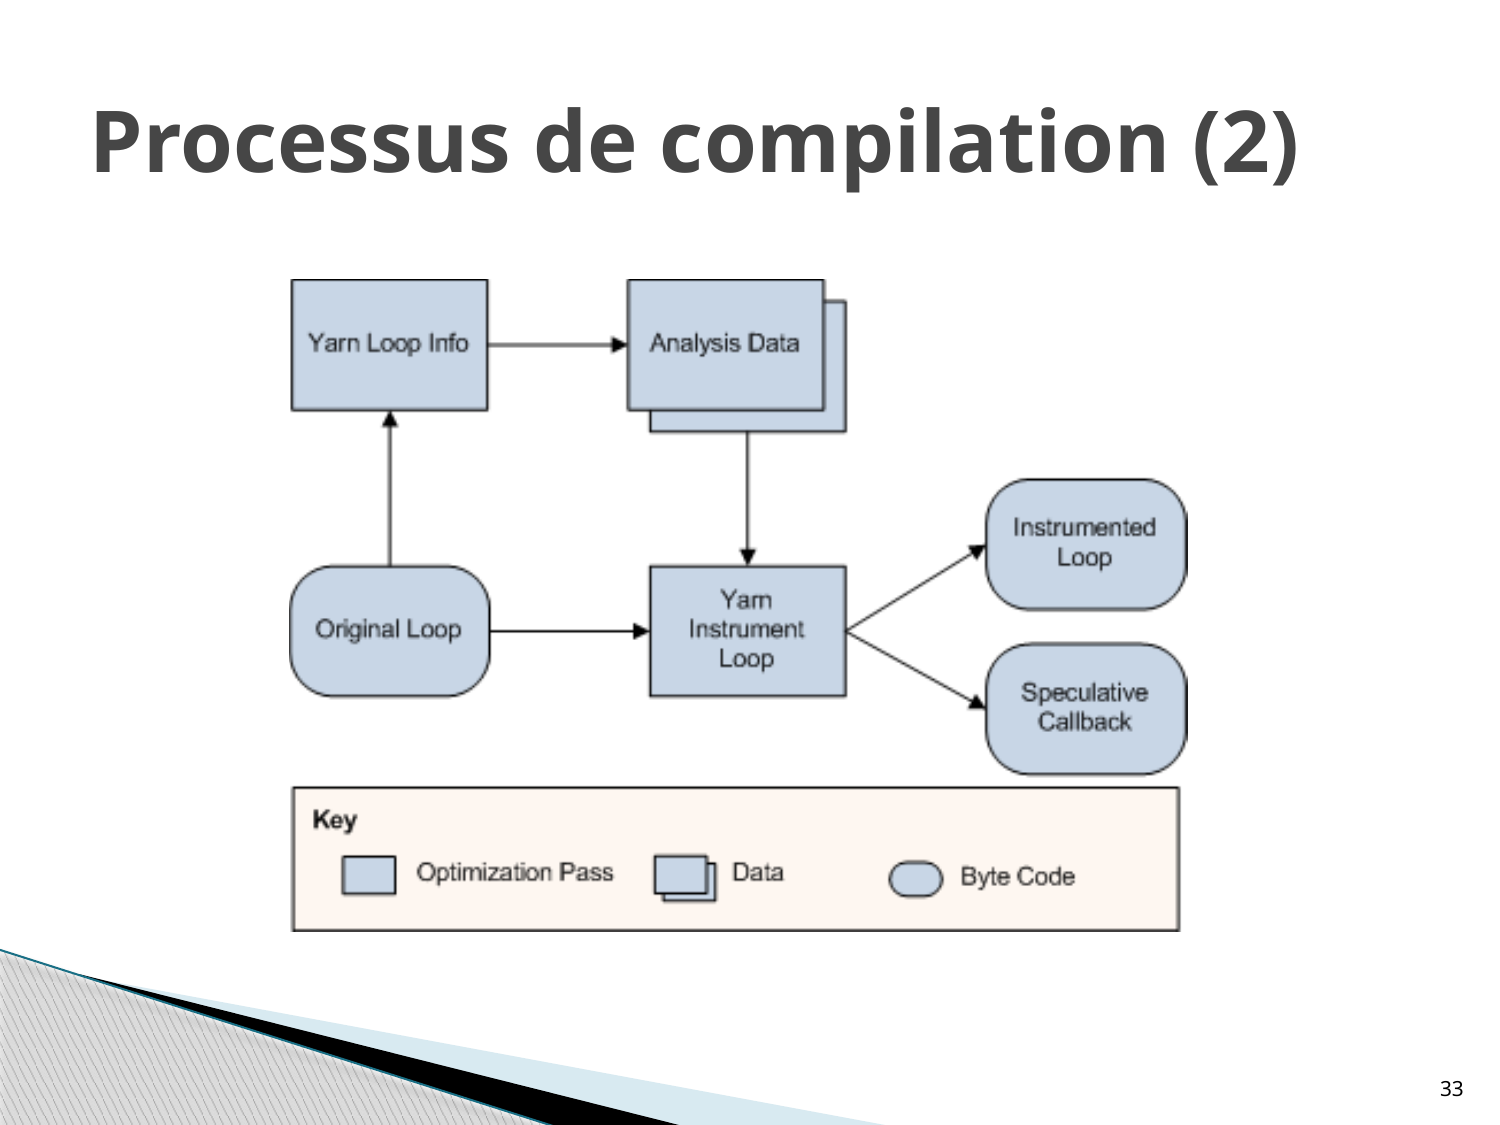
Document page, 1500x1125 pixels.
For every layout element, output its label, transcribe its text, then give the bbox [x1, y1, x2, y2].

title Processus de compilation (2) [75, 45, 1425, 233]
slide_number 33 [1418, 1051, 1479, 1112]
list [288, 279, 1188, 932]
